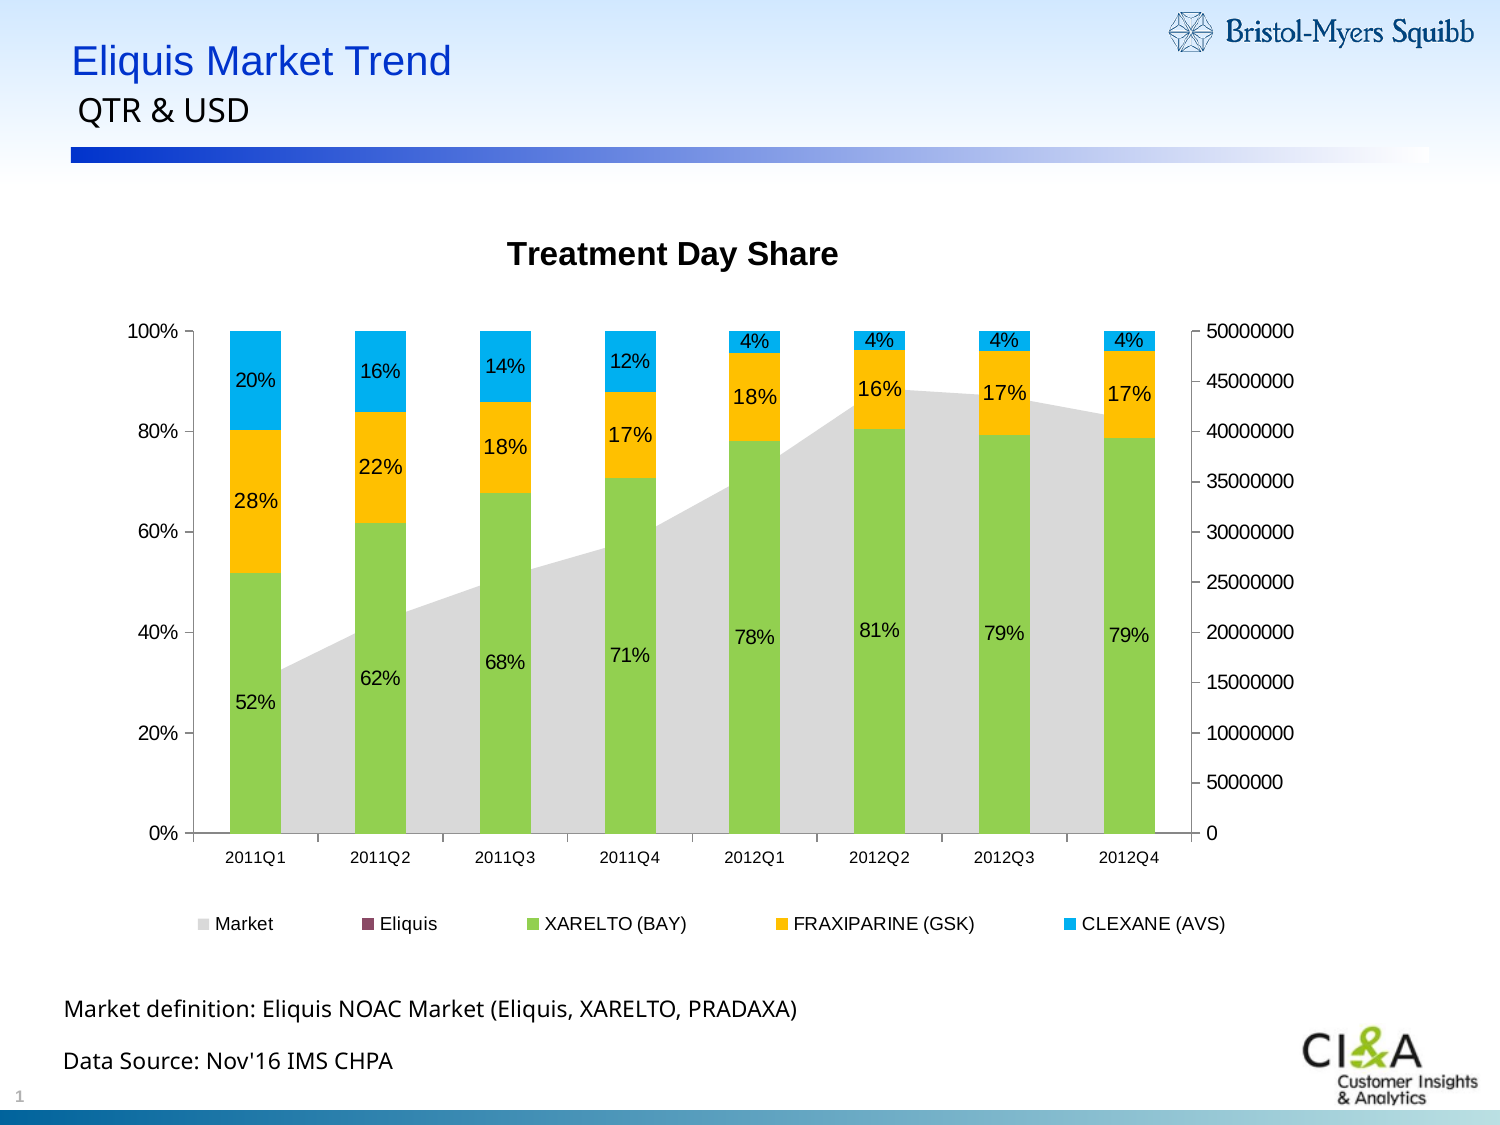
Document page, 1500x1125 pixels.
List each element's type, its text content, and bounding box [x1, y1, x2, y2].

picture [1425, 1, 1485, 57]
text_box QTR & USD [62, 81, 522, 137]
text_box Data Source: Nov'16 IMS CHPA [48, 1039, 1295, 1082]
text_box Market definition: Eliquis NOAC Market (Eliquis, XARELTO, PRADAXA) [48, 987, 1092, 1030]
picture [1299, 1023, 1482, 1108]
chart [60, 213, 1372, 981]
title Eliquis Market Trend [65, 0, 1425, 113]
